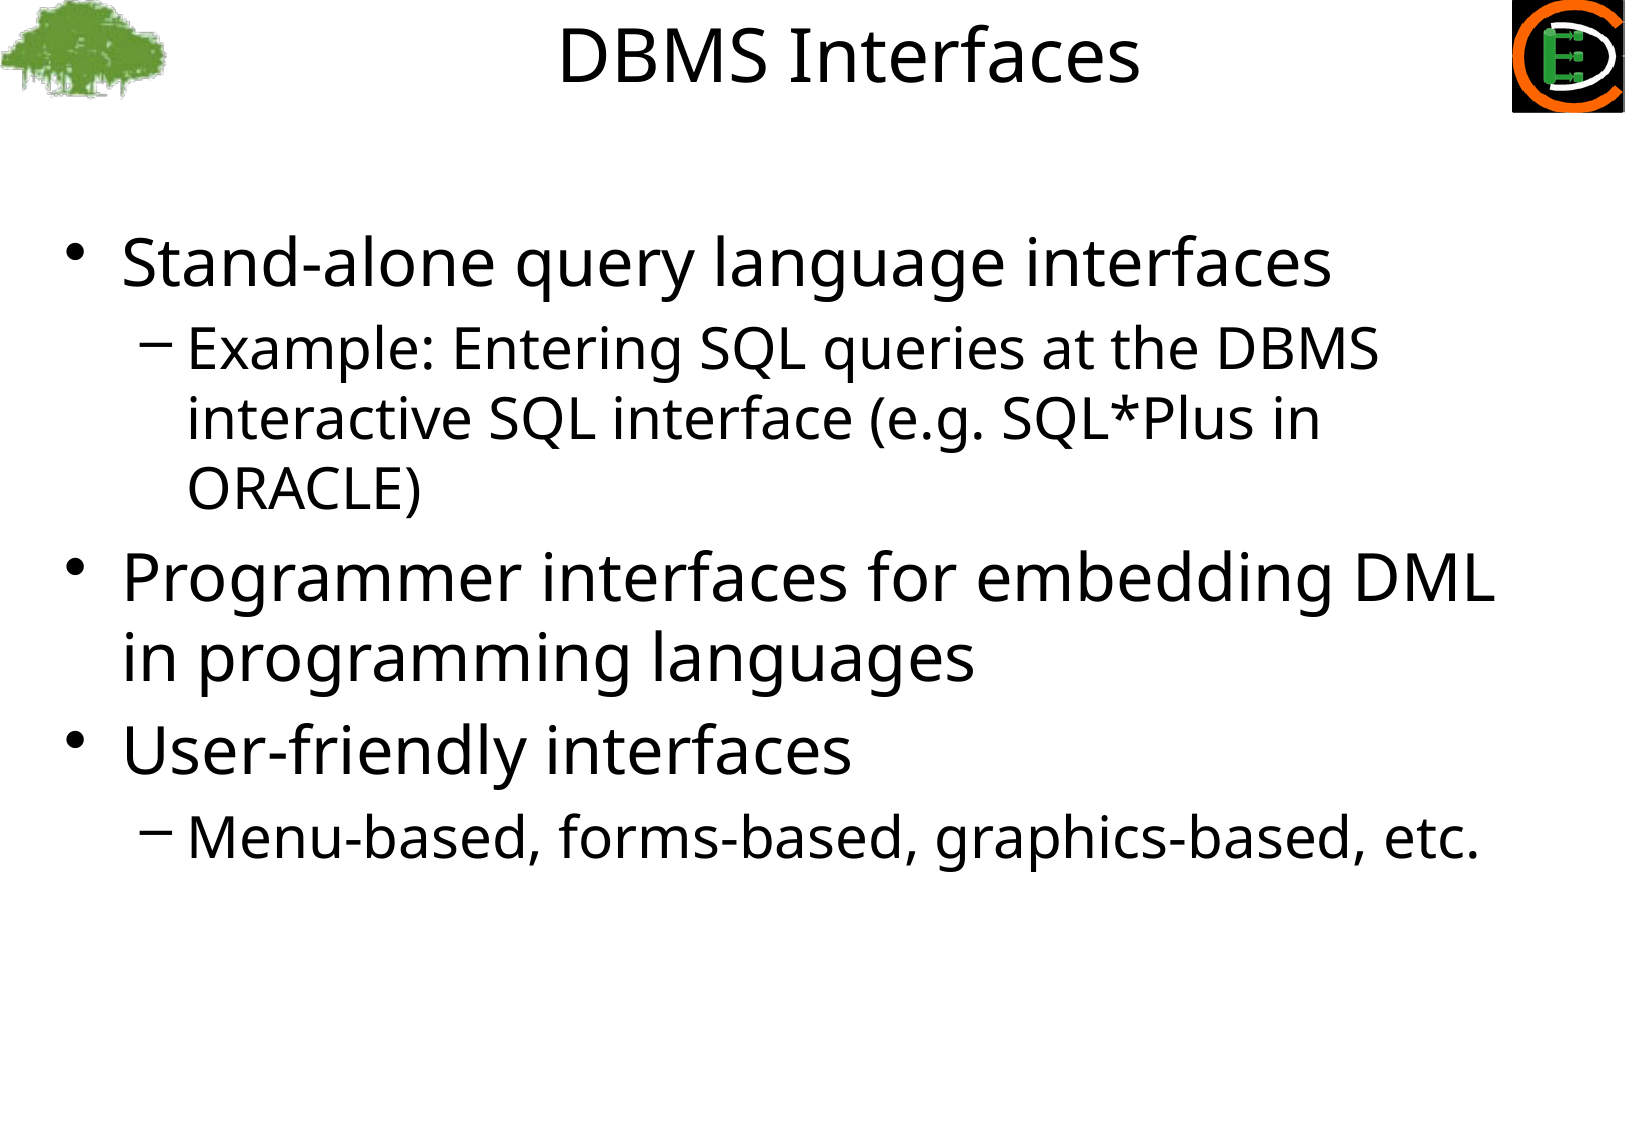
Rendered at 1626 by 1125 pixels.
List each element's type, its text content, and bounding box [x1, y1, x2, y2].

list Stand-alone query language interfaces Example: Entering SQL queries at the DBMS interactive SQL interface (e.g. SQL*Plus in ORACLE) Programmer interfaces for embedding DML in programming languages User-friendly interfaces Menu-based, forms-based, graphics-based, etc. [50, 212, 1525, 900]
title DBMS Interfaces [212, 0, 1488, 188]
picture [1512, 0, 1625, 113]
picture [0, 0, 167, 100]
